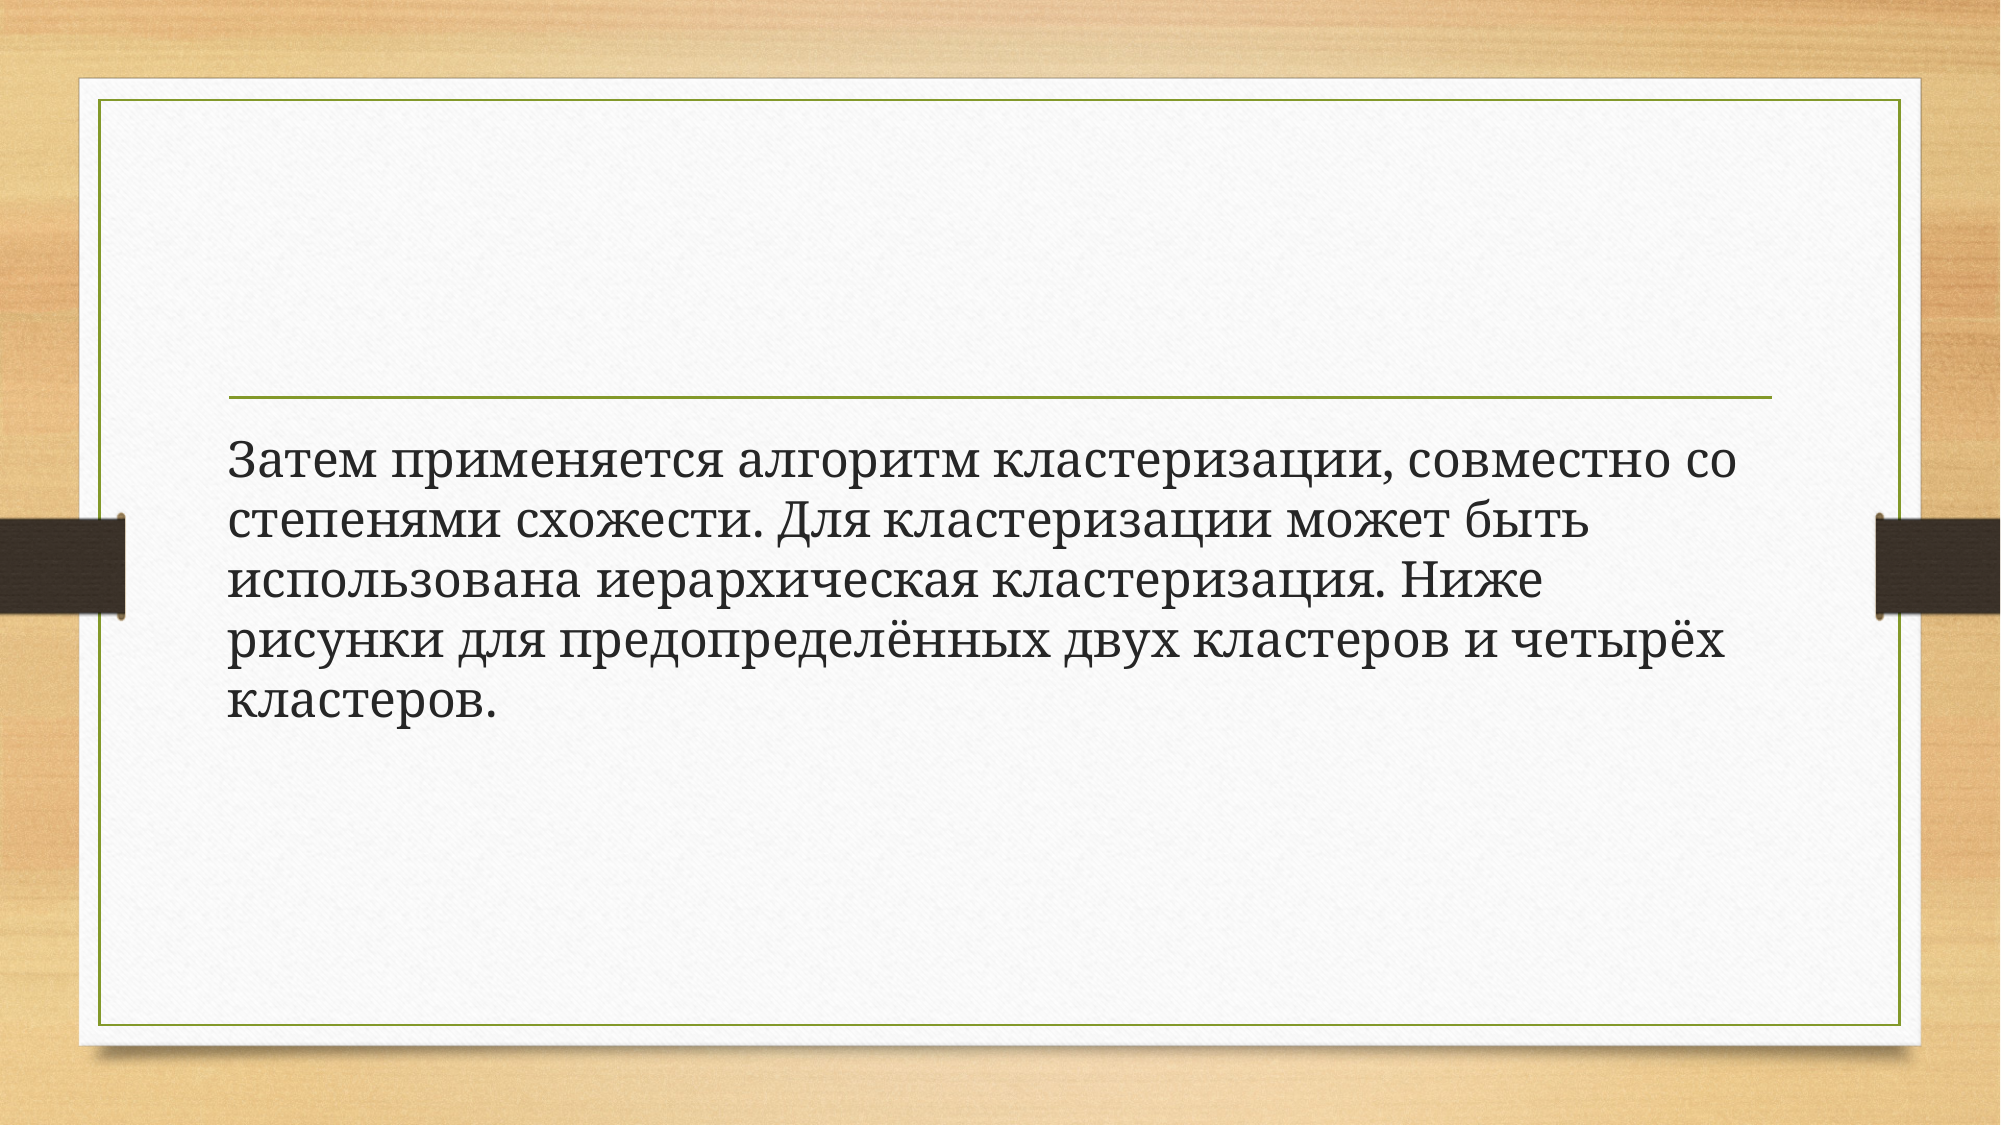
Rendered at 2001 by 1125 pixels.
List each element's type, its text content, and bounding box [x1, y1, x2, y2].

picture [0, 0, 2001, 1125]
list Затем применяется алгоритм кластеризации, совместно со степенями схожести. Для кластеризации может быть использована иерархическая кластеризация. Ниже рисунки для предопределённых двух кластеров и четырёх кластеров. [212, 419, 1788, 964]
